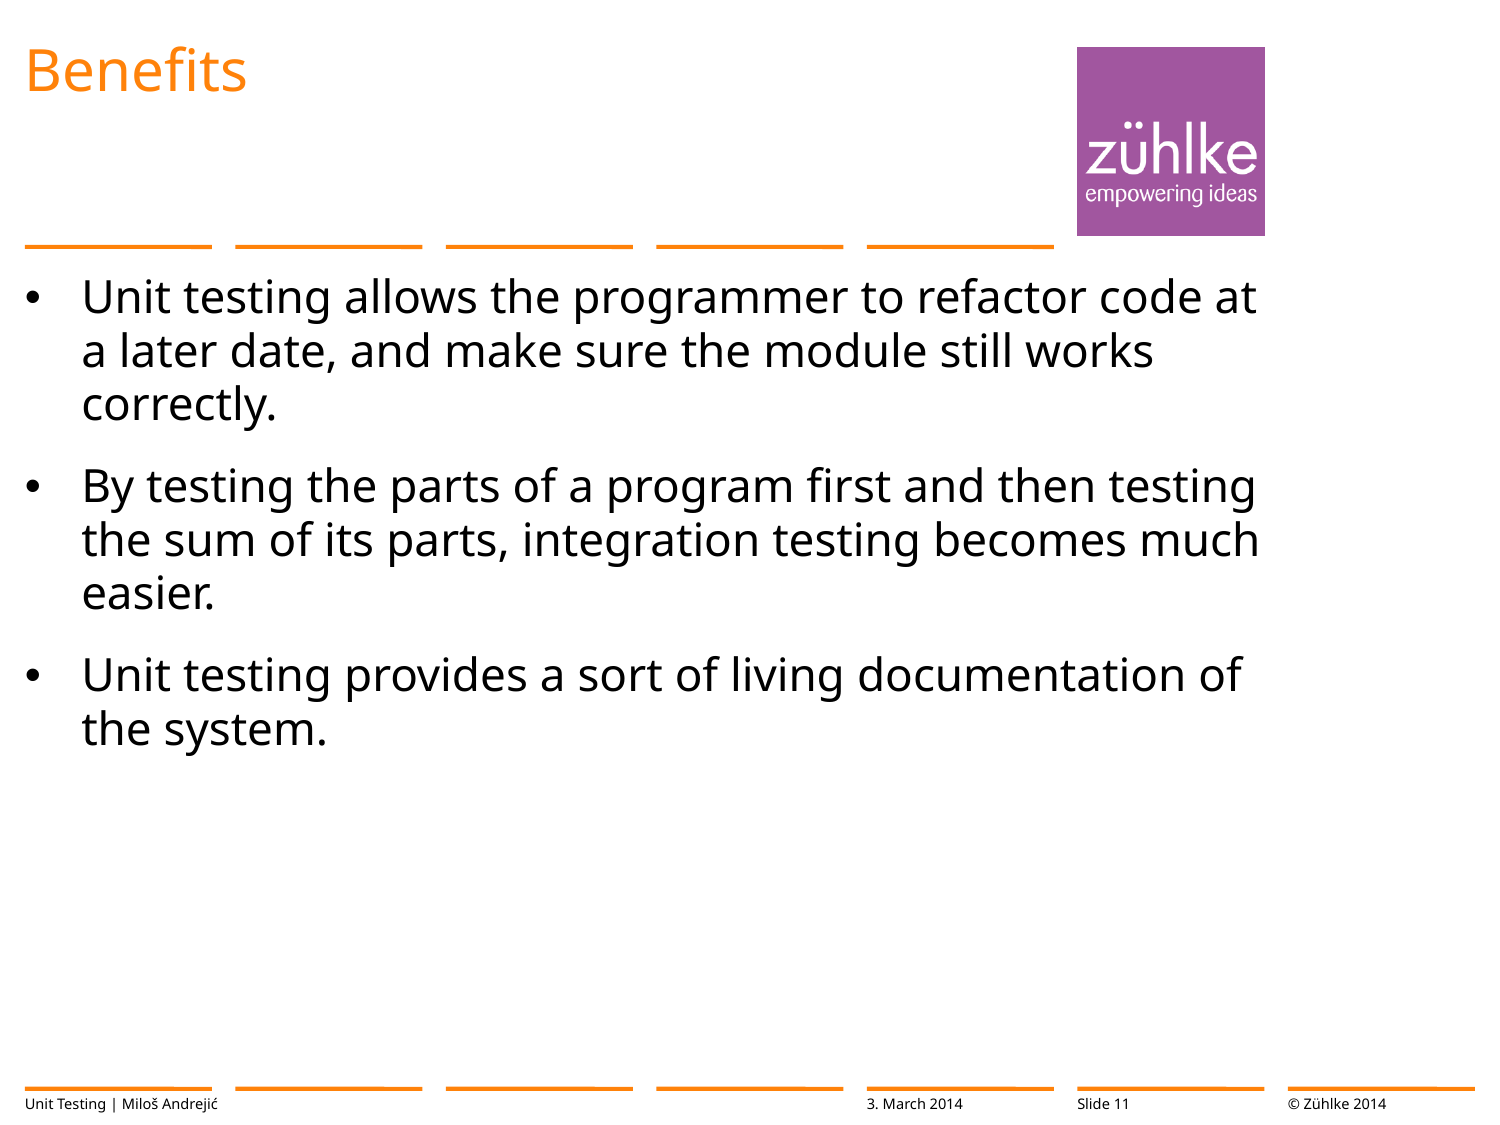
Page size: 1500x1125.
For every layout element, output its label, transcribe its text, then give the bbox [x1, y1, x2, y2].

title Benefits [24, 36, 1055, 236]
footer Unit Testing | Miloš Andrejić [24, 1094, 844, 1113]
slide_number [866, 1094, 1054, 1113]
picture [1077, 47, 1265, 236]
list Unit testing allows the programmer to refactor code at a later date, and make sure the module still works correctly. By testing the parts of a program first and then testing the sum of its parts, integration testing becomes much easier. Unit testing provides a sort of living documentation of the system. [24, 270, 1265, 1066]
slide_number Slide 11 [1077, 1094, 1265, 1113]
